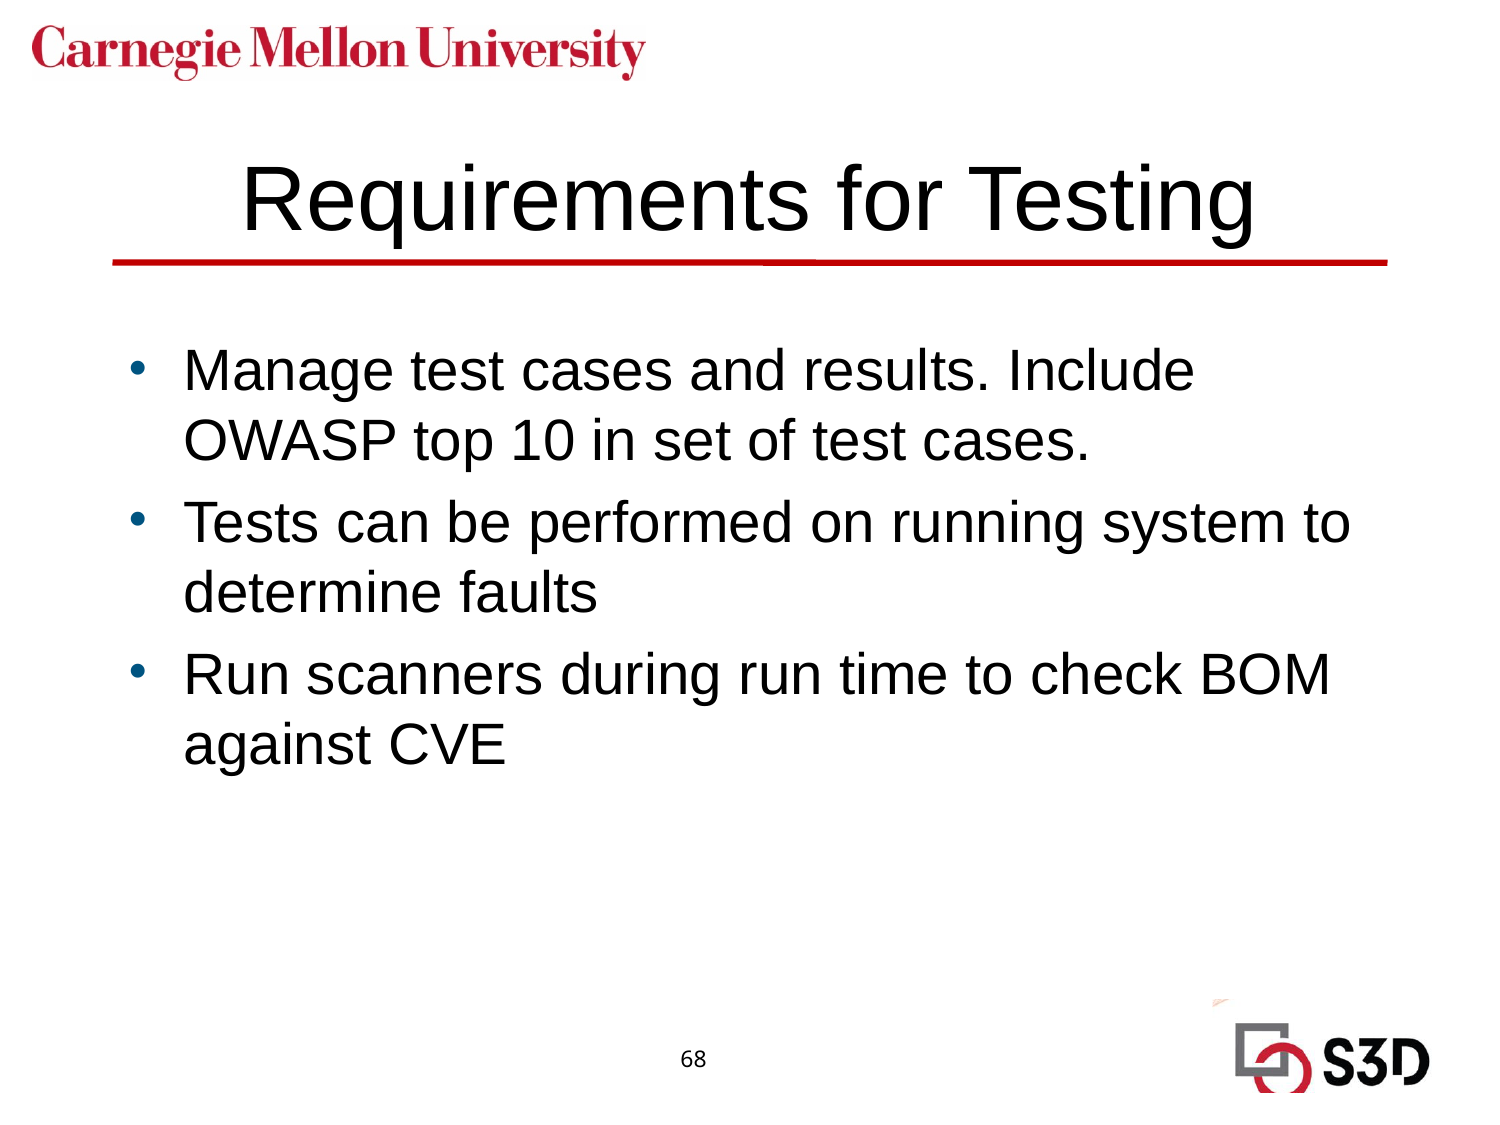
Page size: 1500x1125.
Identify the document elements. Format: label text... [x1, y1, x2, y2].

title Requirements for Testing [112, 99, 1388, 288]
picture [32, 25, 646, 81]
list Manage test cases and results. Include OWASP top 10 in set of test cases. Tests can be performed on running system to determine faults Run scanners during run time to check BOM against CVE [112, 324, 1388, 988]
